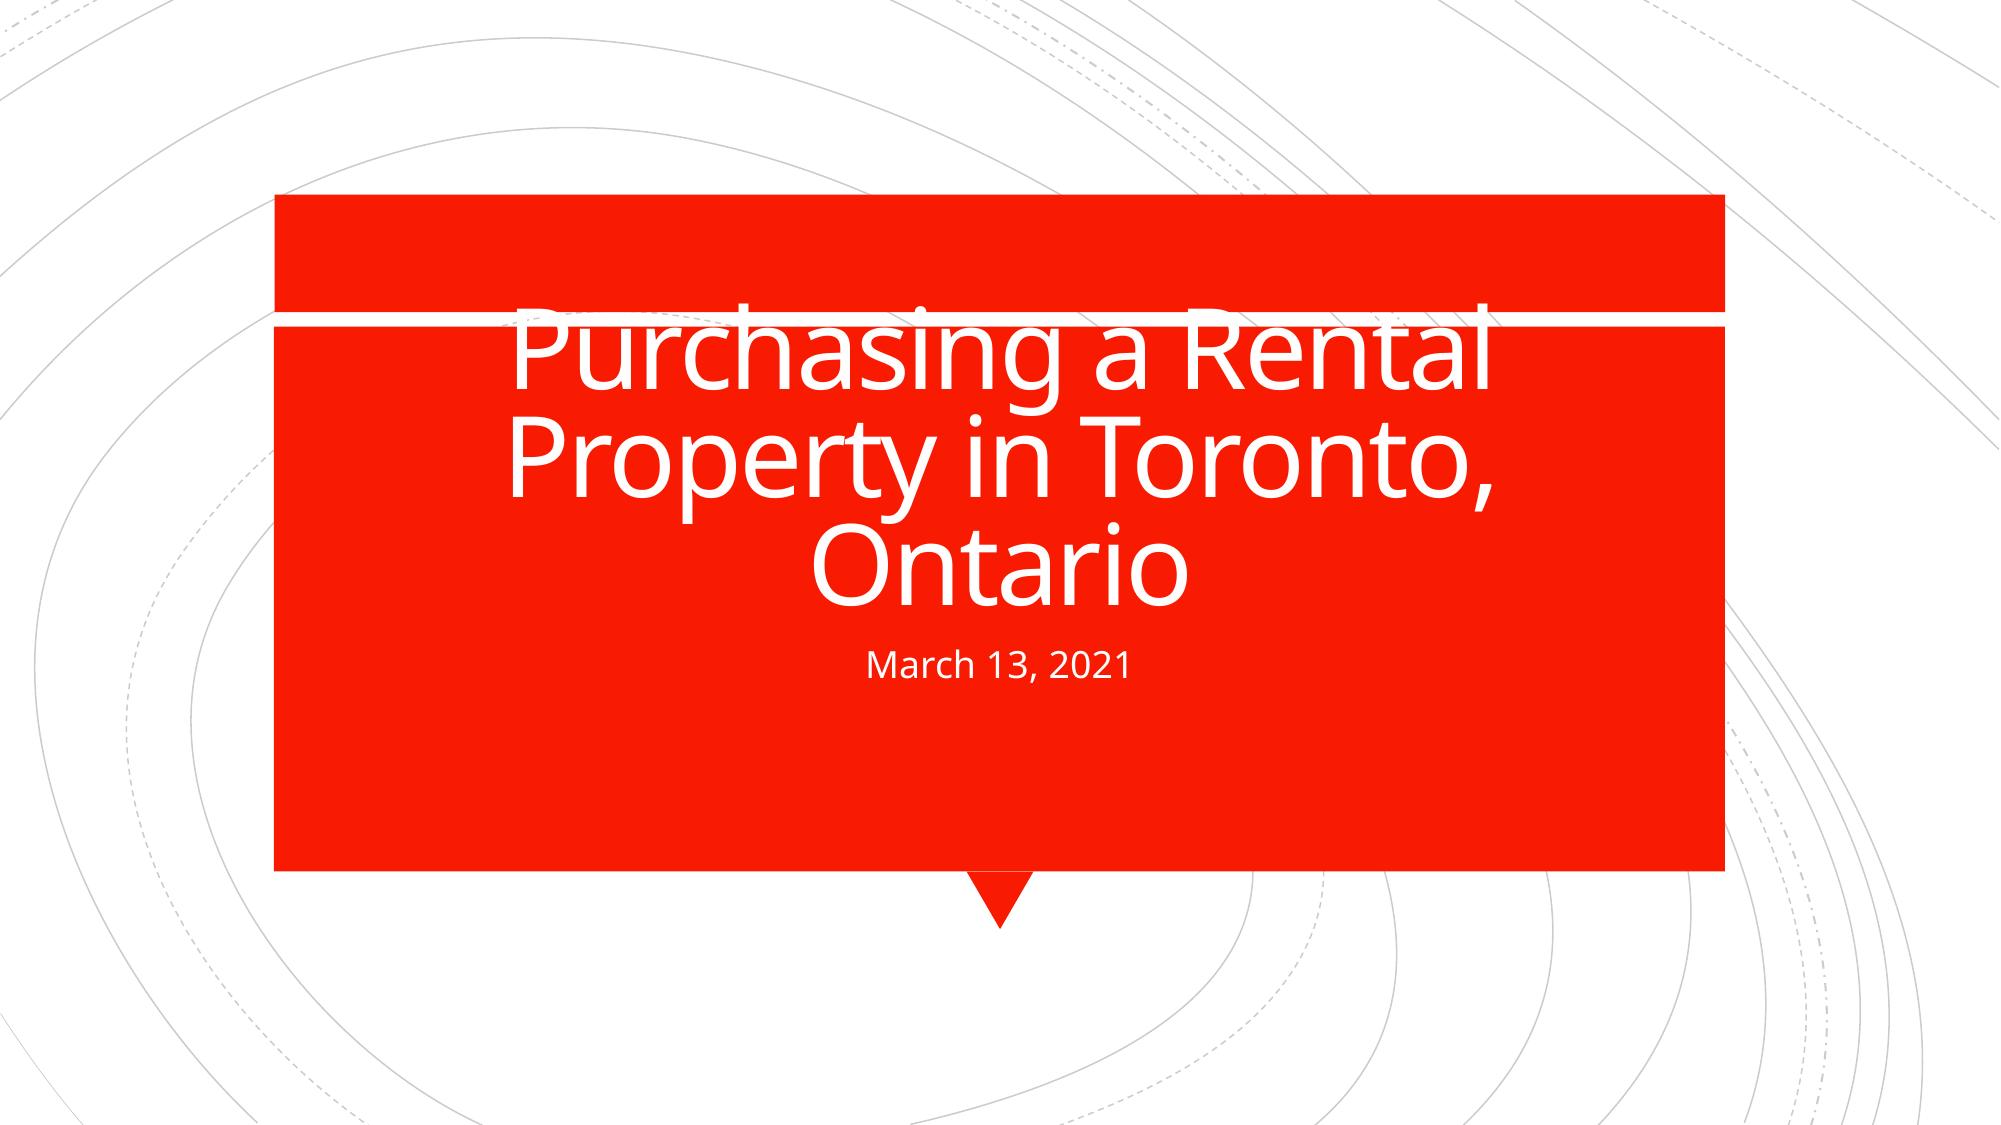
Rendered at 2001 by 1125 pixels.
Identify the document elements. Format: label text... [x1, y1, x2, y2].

subtitle March 13, 2021 [288, 640, 1712, 858]
title Purchasing a Rental Property in Toronto, Ontario [288, 340, 1713, 628]
